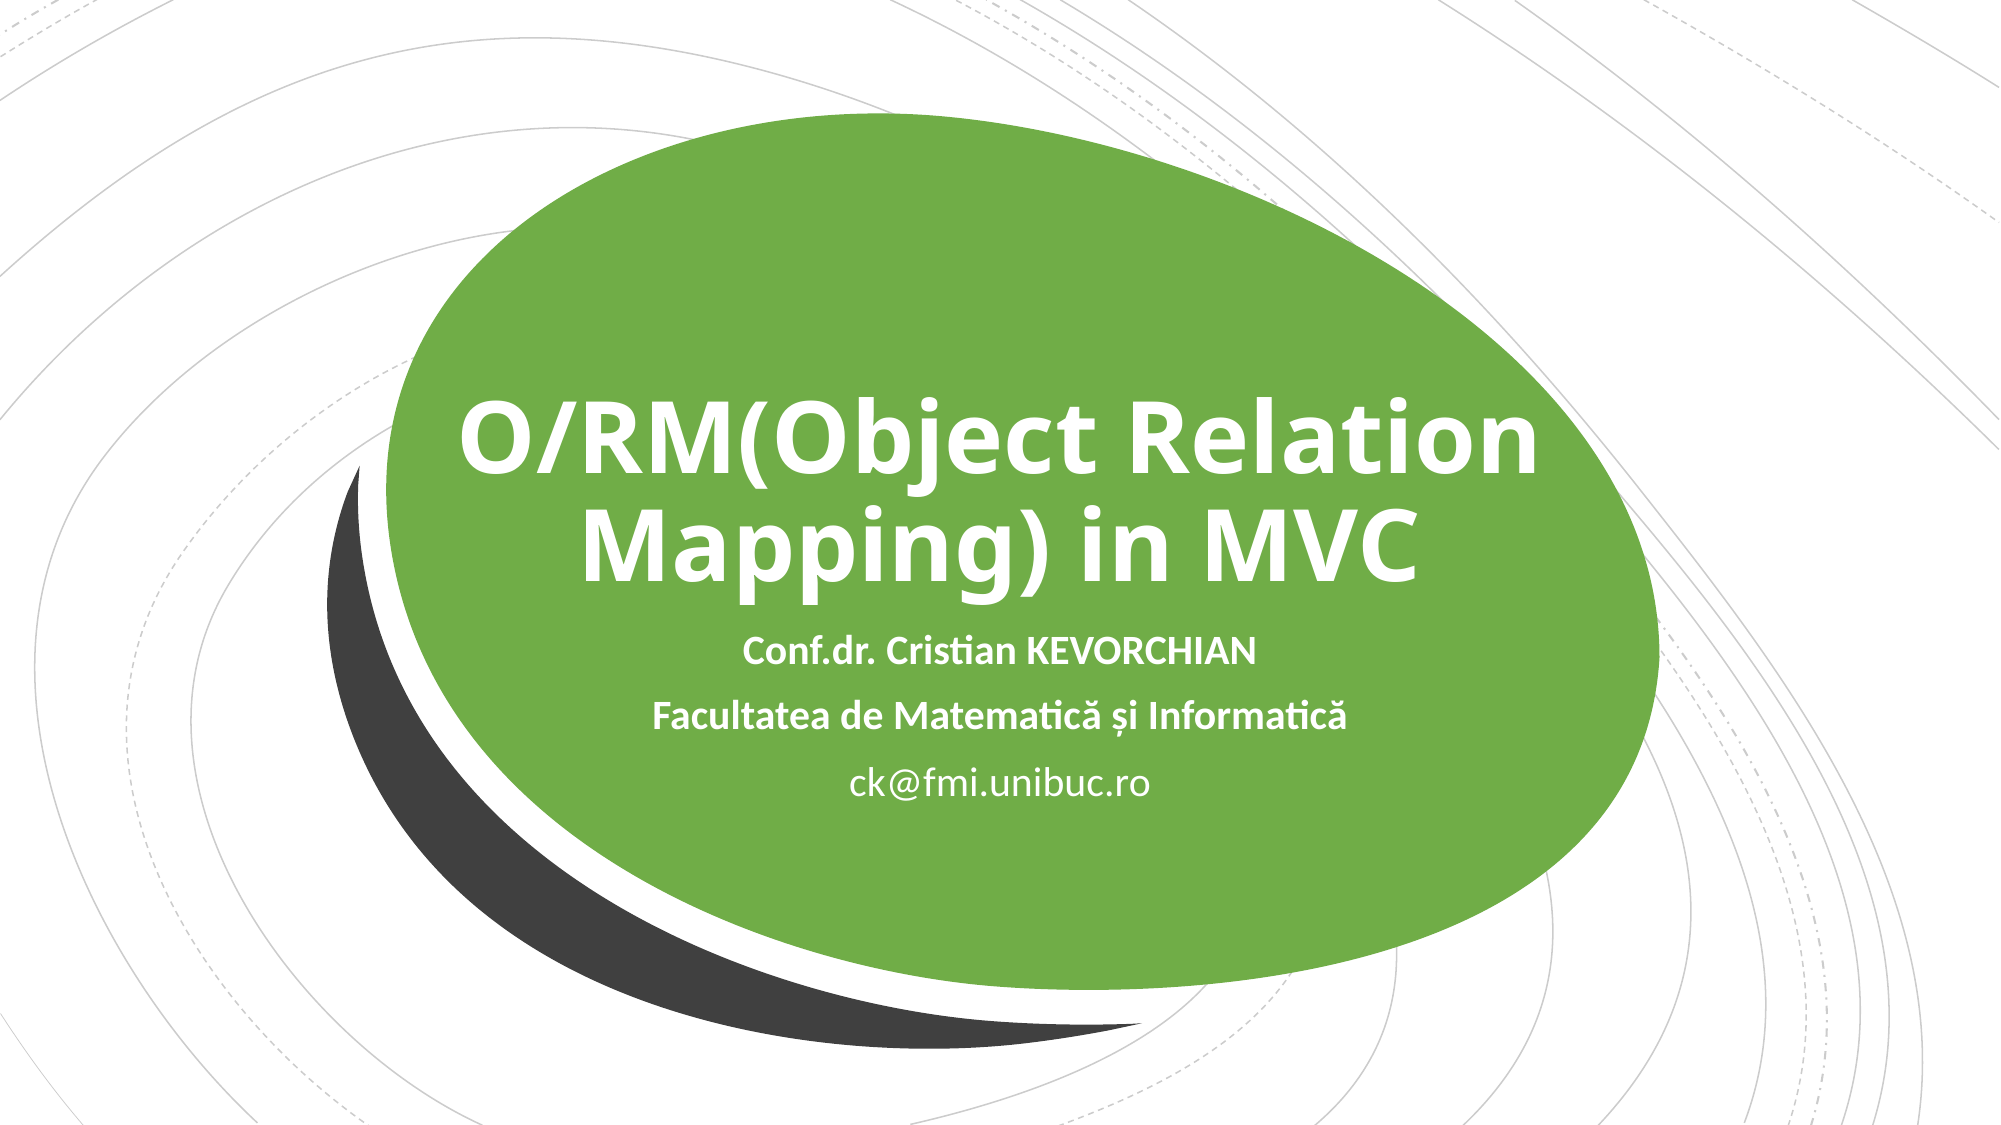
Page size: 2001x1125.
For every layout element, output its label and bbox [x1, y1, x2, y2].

text_box [0, 0, 1999, 1125]
